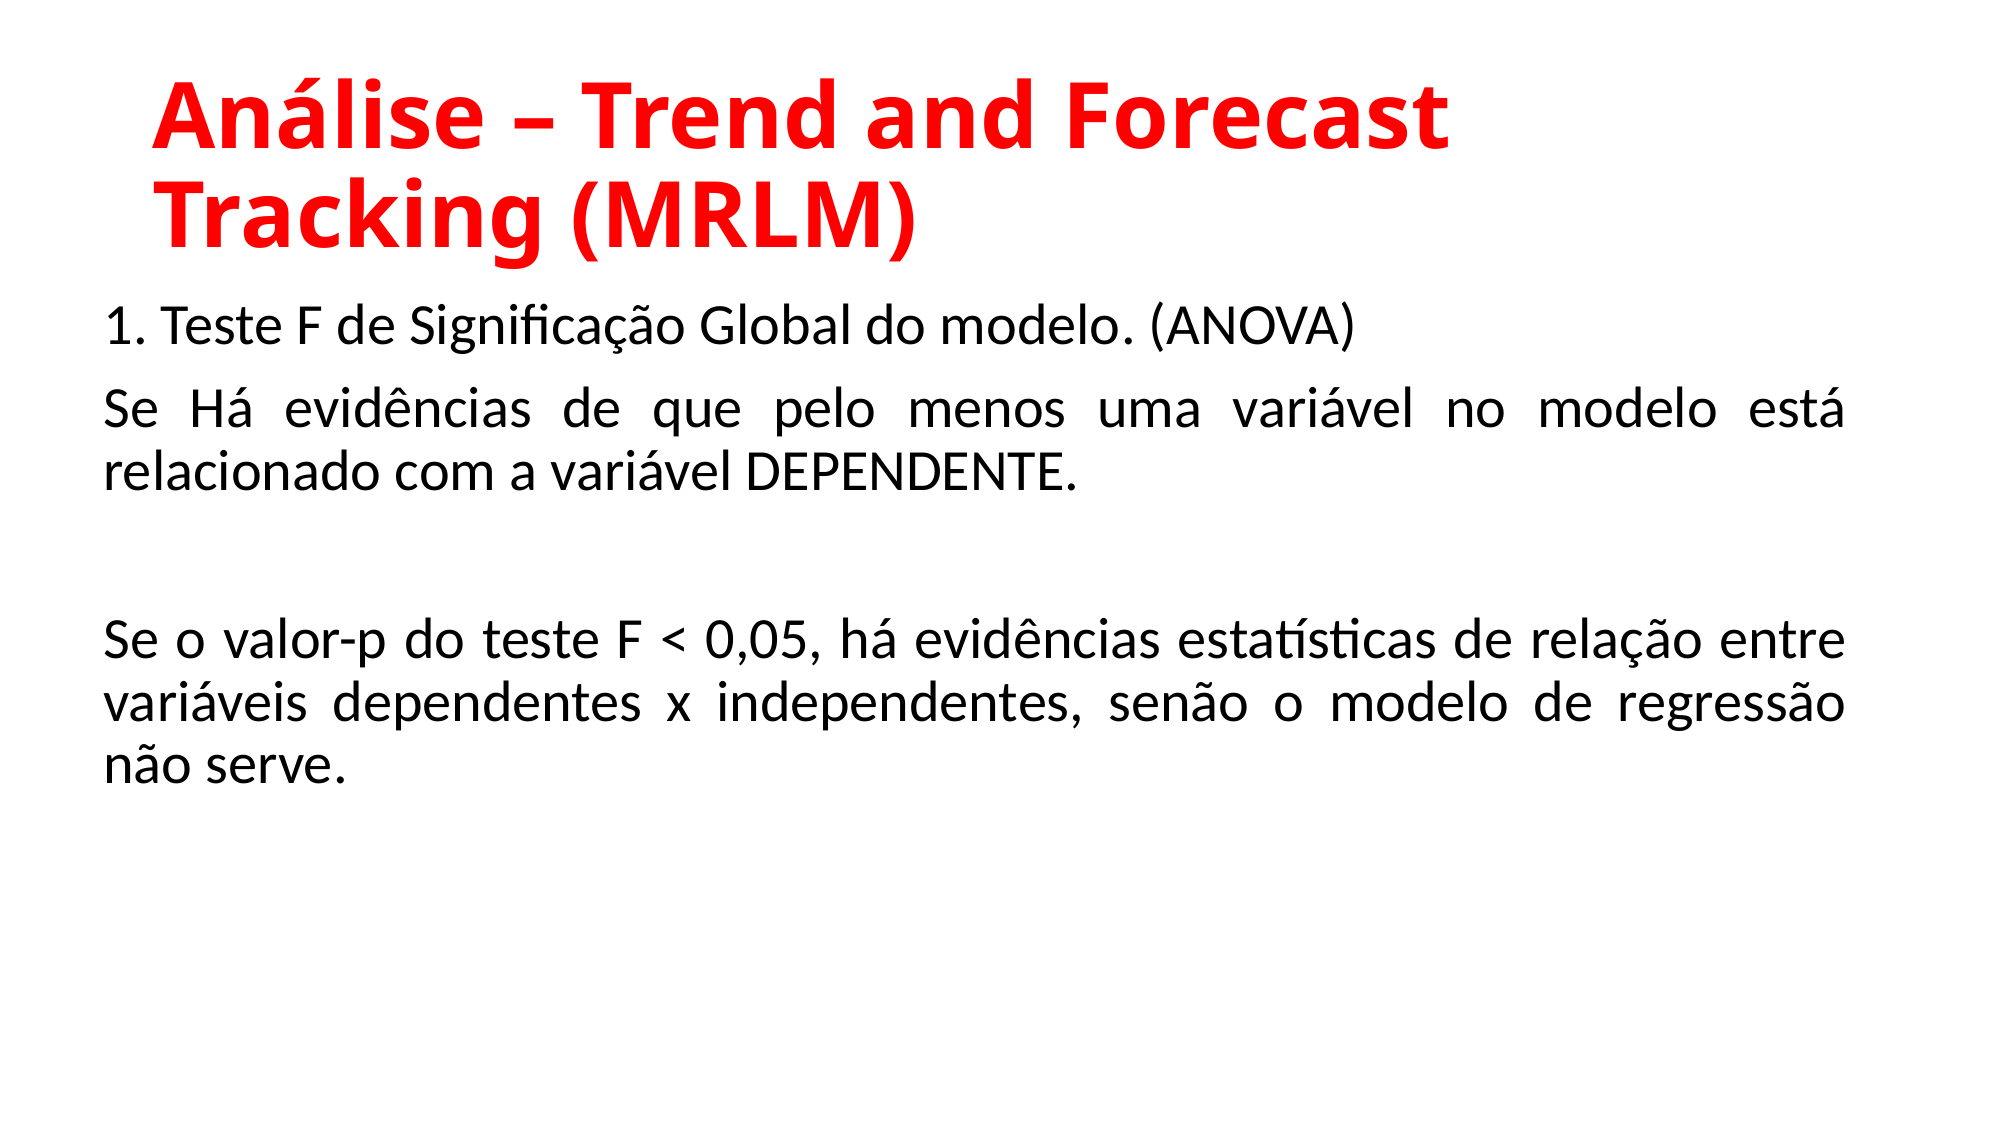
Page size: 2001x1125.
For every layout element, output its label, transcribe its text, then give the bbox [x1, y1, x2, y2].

title Análise – Trend and Forecast Tracking (MRLM) [137, 59, 1863, 278]
list 1. Teste F de Significação Global do modelo. (ANOVA) Se Há evidências de que pelo menos uma variável no modelo está relacionado com a variável DEPENDENTE. Se o valor-p do teste F < 0,05, há evidências estatísticas de relação entre variáveis dependentes x independentes, senão o modelo de regressão não serve. [88, 286, 1863, 1050]
